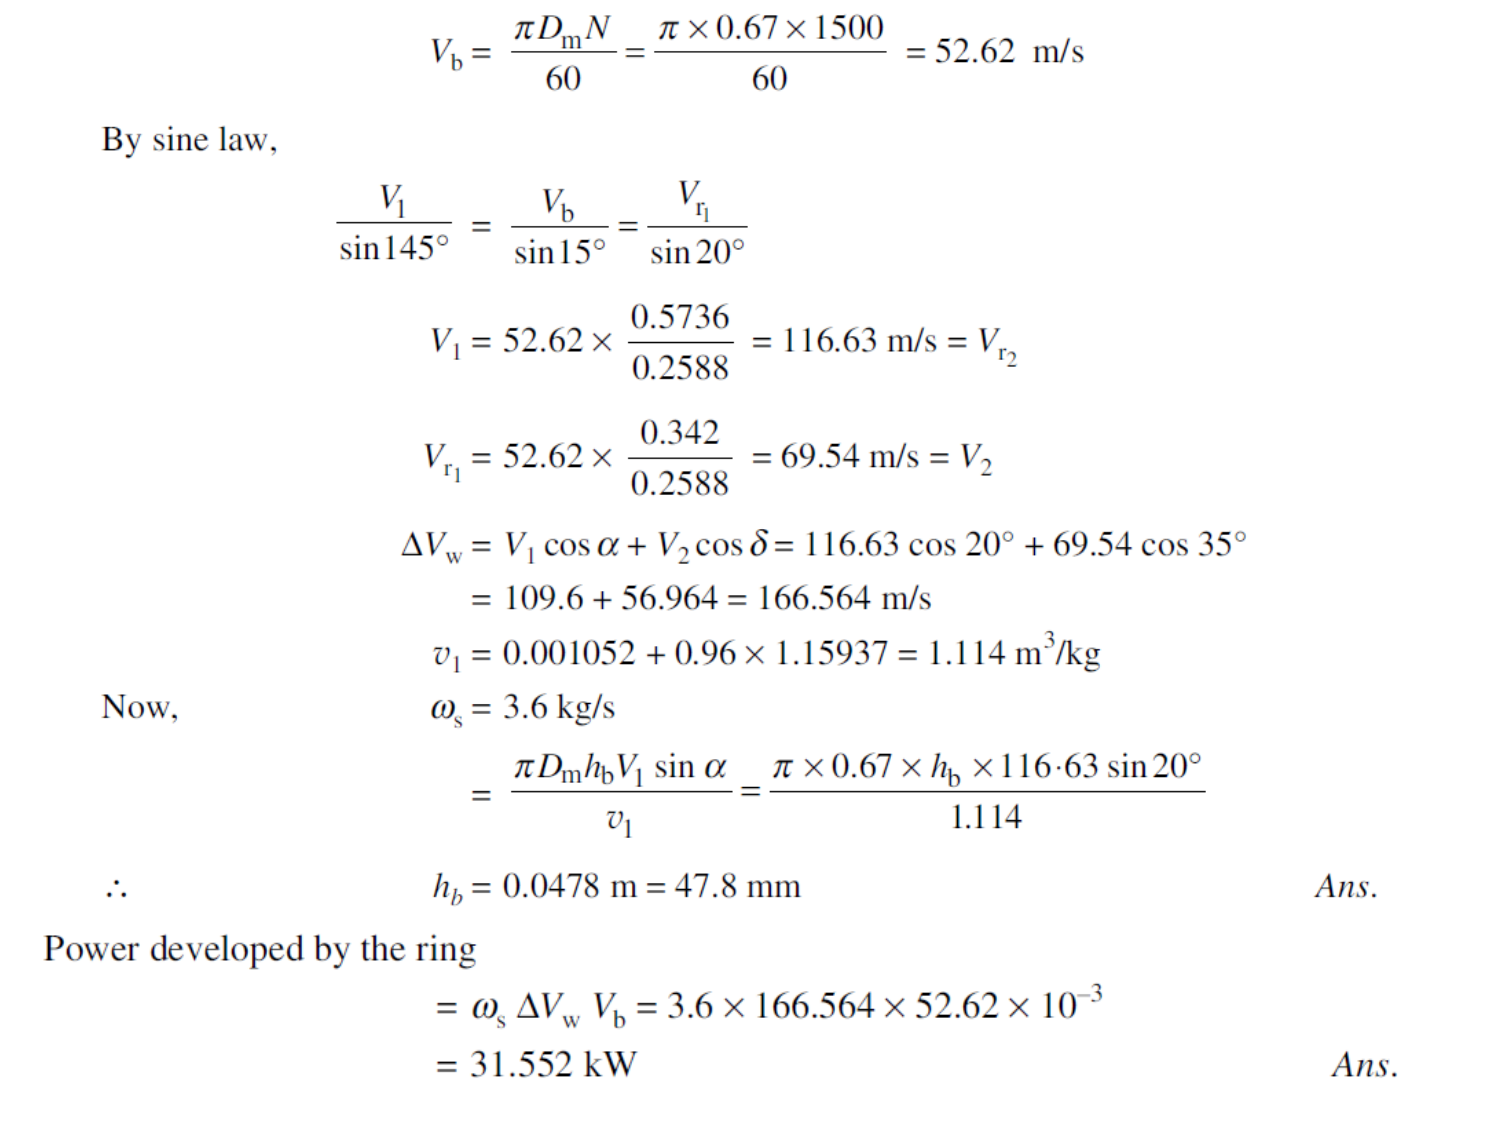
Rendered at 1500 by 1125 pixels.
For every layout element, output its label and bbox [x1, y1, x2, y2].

list [67, 0, 1383, 911]
picture [29, 923, 1400, 1103]
